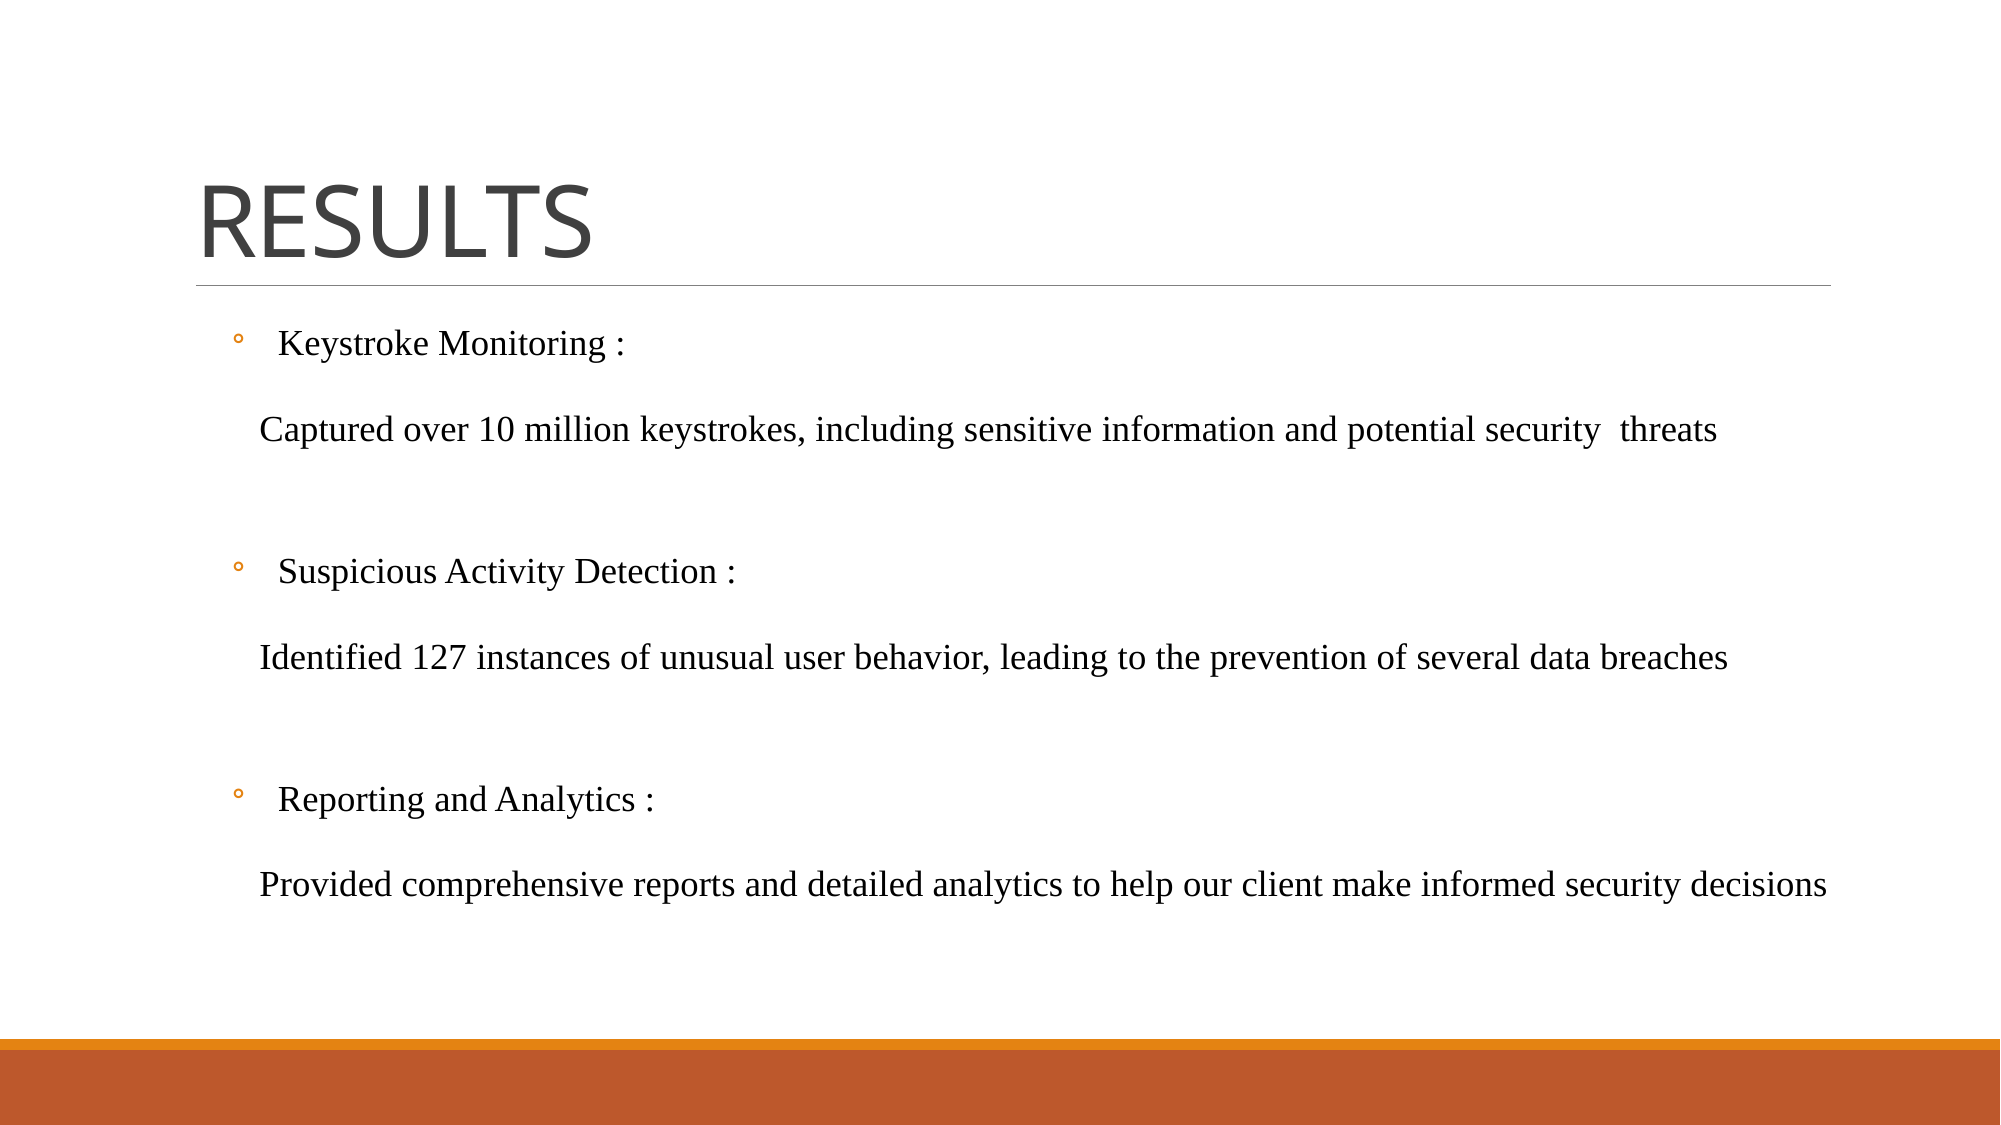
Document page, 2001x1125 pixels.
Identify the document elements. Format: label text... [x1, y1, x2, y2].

title RESULTS [180, 47, 1830, 285]
list Keystroke Monitoring : Captured over 10 million keystrokes, including sensitive information and potential security threats Suspicious Activity Detection : Identified 127 instances of unusual user behavior, leading to the prevention of several data breaches Reporting and Analytics : Provided comprehensive reports and detailed analytics to help our client make informed security decisions [180, 302, 1830, 963]
